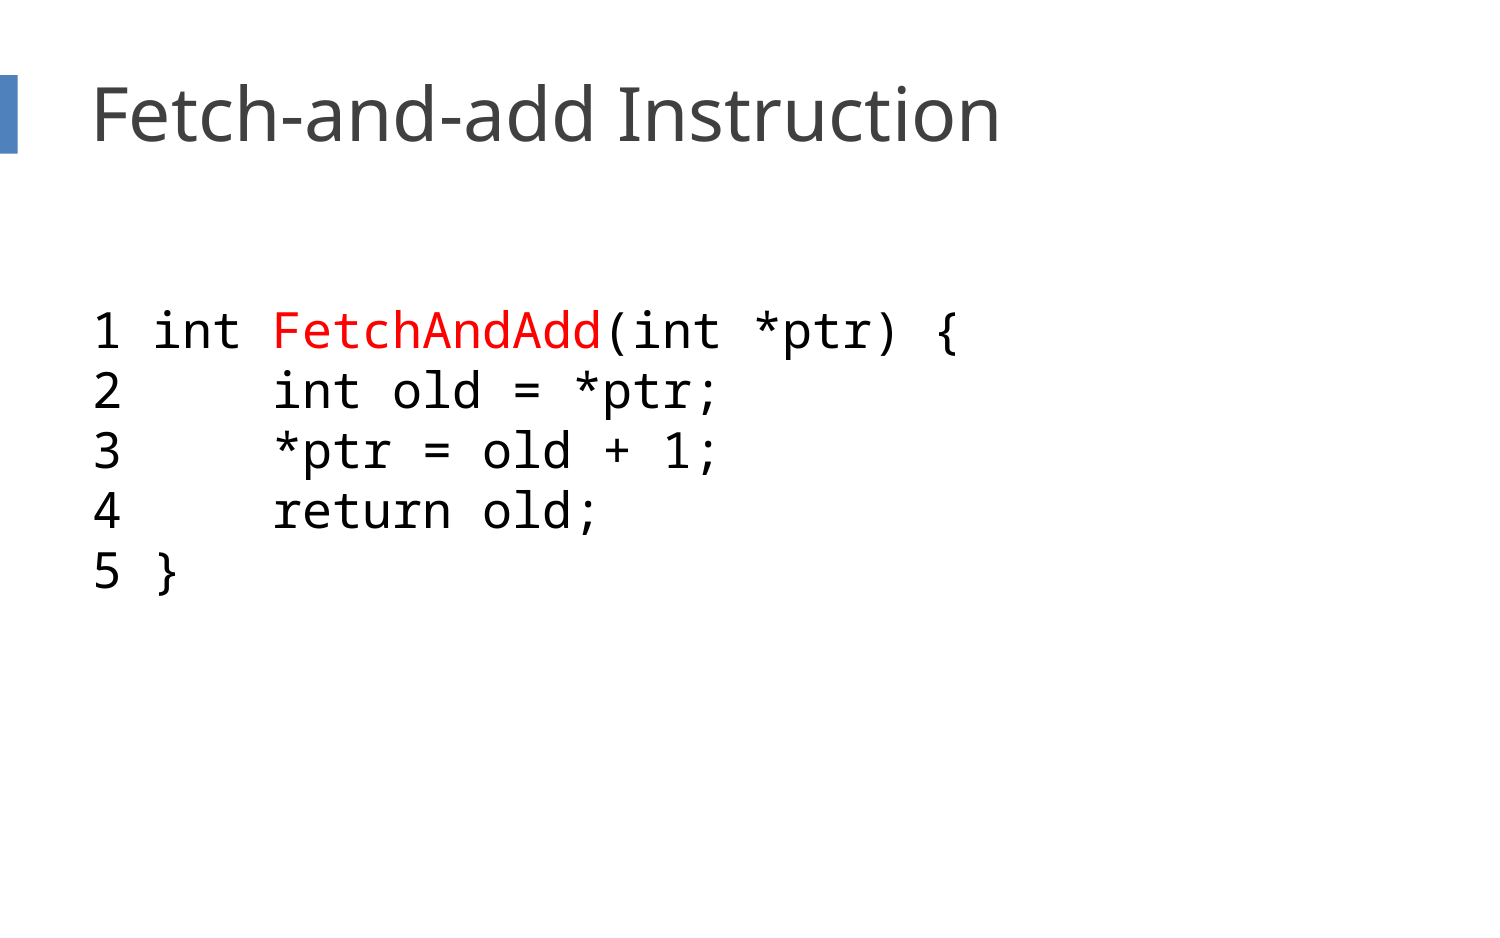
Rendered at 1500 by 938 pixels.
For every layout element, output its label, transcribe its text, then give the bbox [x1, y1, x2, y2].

title Fetch-and-add Instruction [75, 37, 1425, 186]
text_box 1 int FetchAndAdd(int *ptr) { 2 int old = *ptr; 3 *ptr = old + 1; 4 return old; 5 } [77, 291, 1091, 607]
